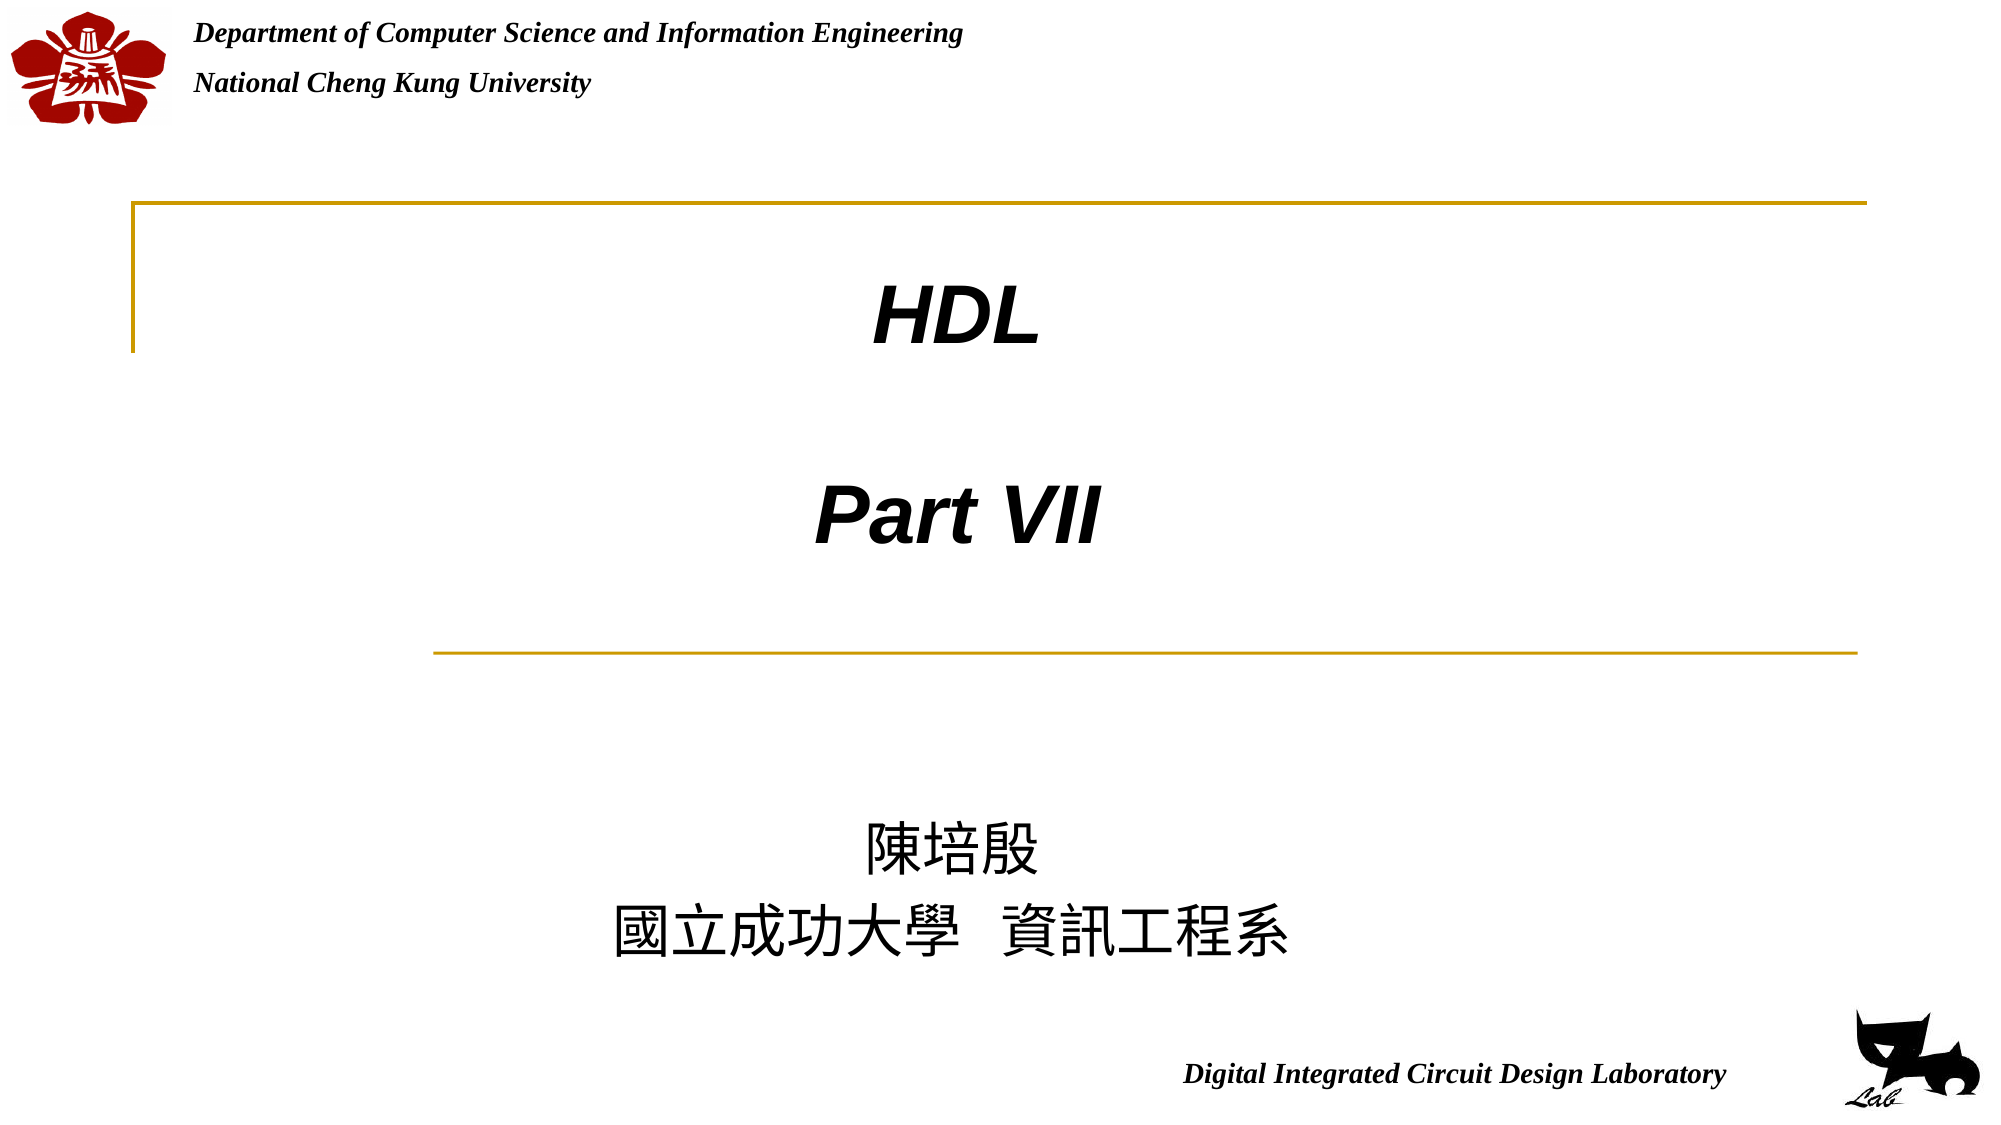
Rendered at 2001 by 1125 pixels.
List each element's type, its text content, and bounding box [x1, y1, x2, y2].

subtitle 陳培殷 國立成功大學 資訊工程系 [235, 804, 1669, 1092]
title HDL Part VII [124, 253, 1792, 541]
picture [1825, 999, 1993, 1118]
picture [7, 7, 172, 126]
